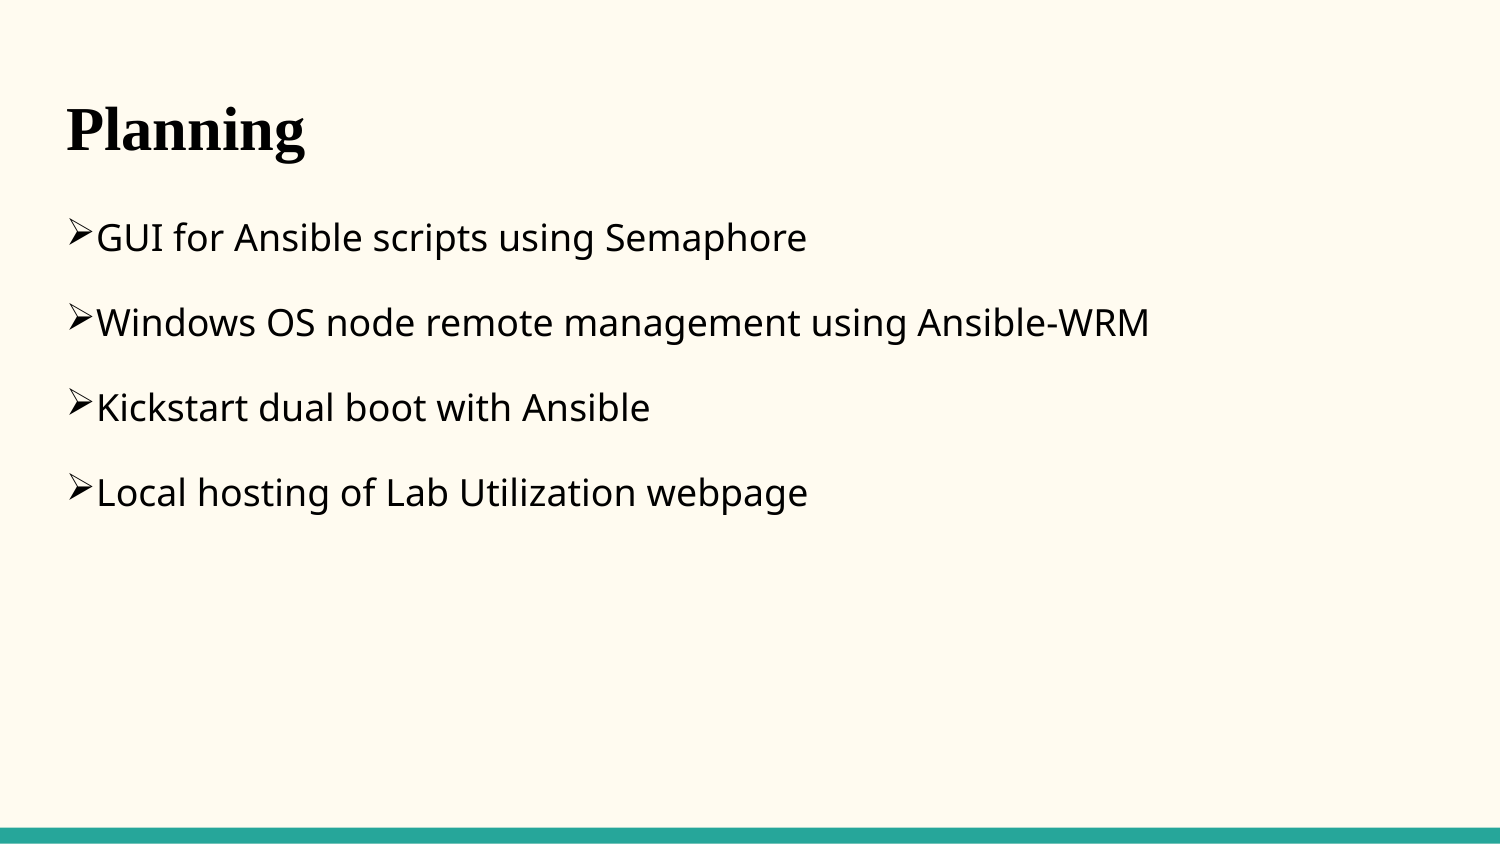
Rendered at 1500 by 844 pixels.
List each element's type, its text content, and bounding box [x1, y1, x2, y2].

list GUI for Ansible scripts using Semaphore Windows OS node remote management using Ansible-WRM Kickstart dual boot with Ansible Local hosting of Lab Utilization webpage [51, 192, 1449, 750]
title Planning [51, 72, 1449, 174]
